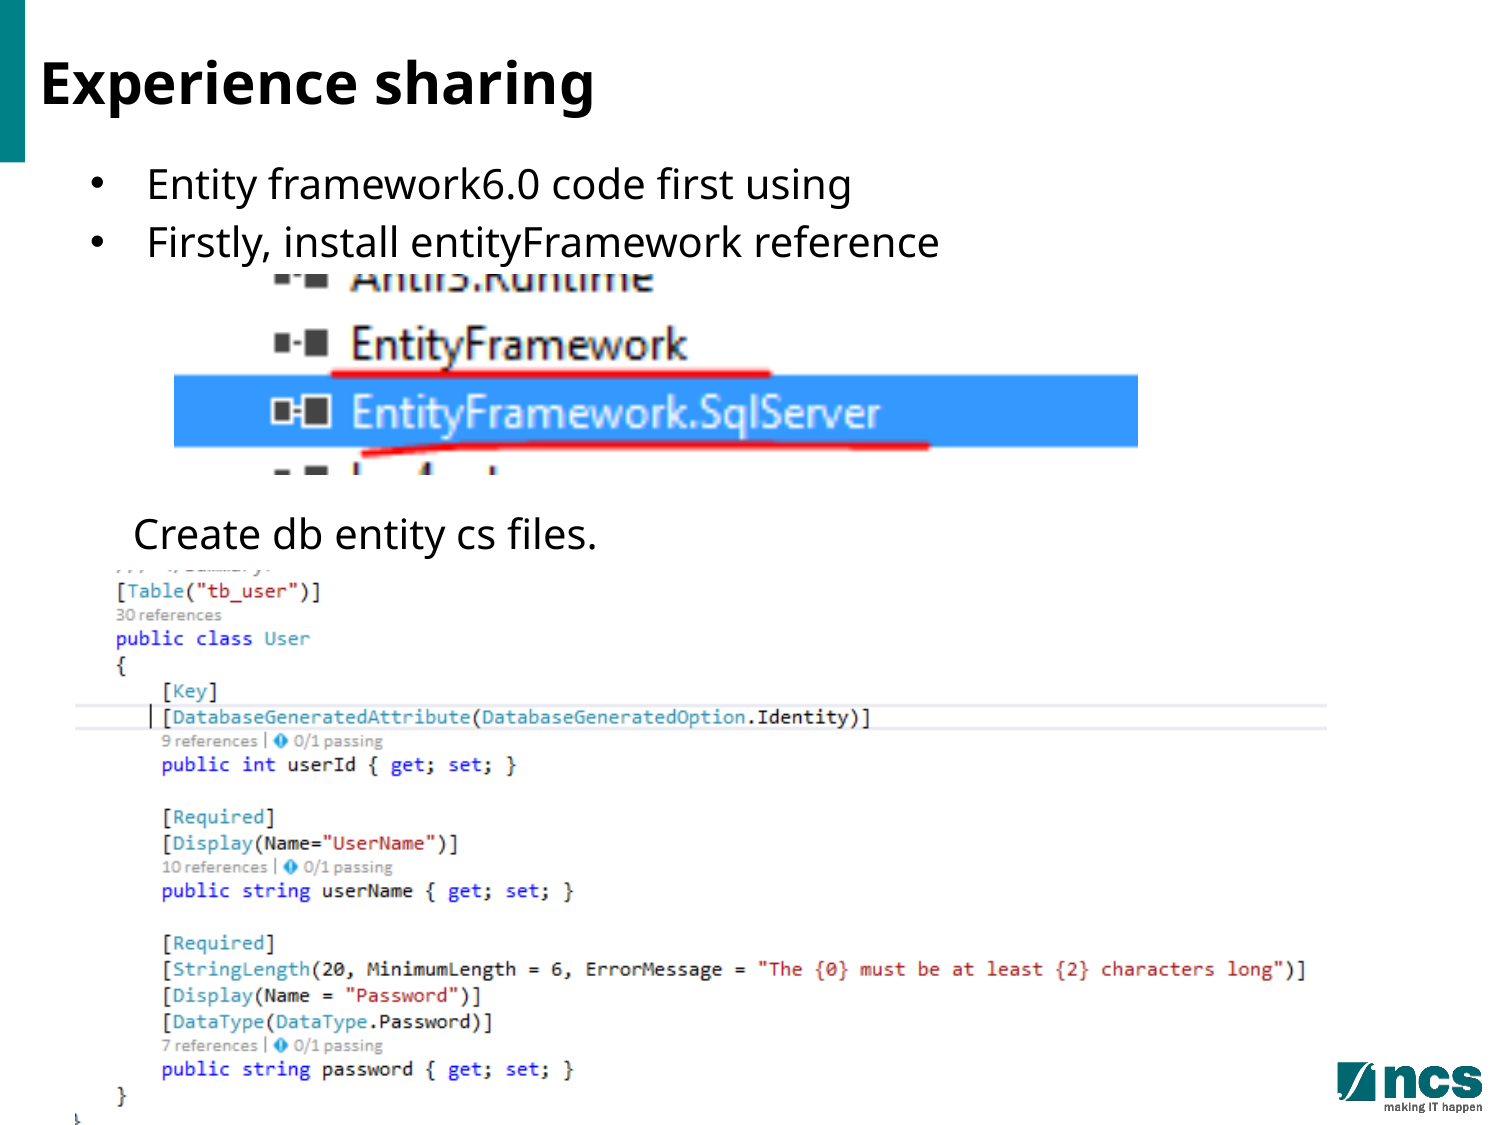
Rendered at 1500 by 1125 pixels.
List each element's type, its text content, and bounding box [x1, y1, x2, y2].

list Entity framework6.0 code first using Firstly, install entityFramework reference Create db entity cs files. [74, 149, 1426, 1006]
picture [174, 274, 1138, 476]
picture [1337, 1062, 1482, 1113]
title Experience sharing [24, 0, 1500, 163]
picture [74, 570, 1327, 1125]
